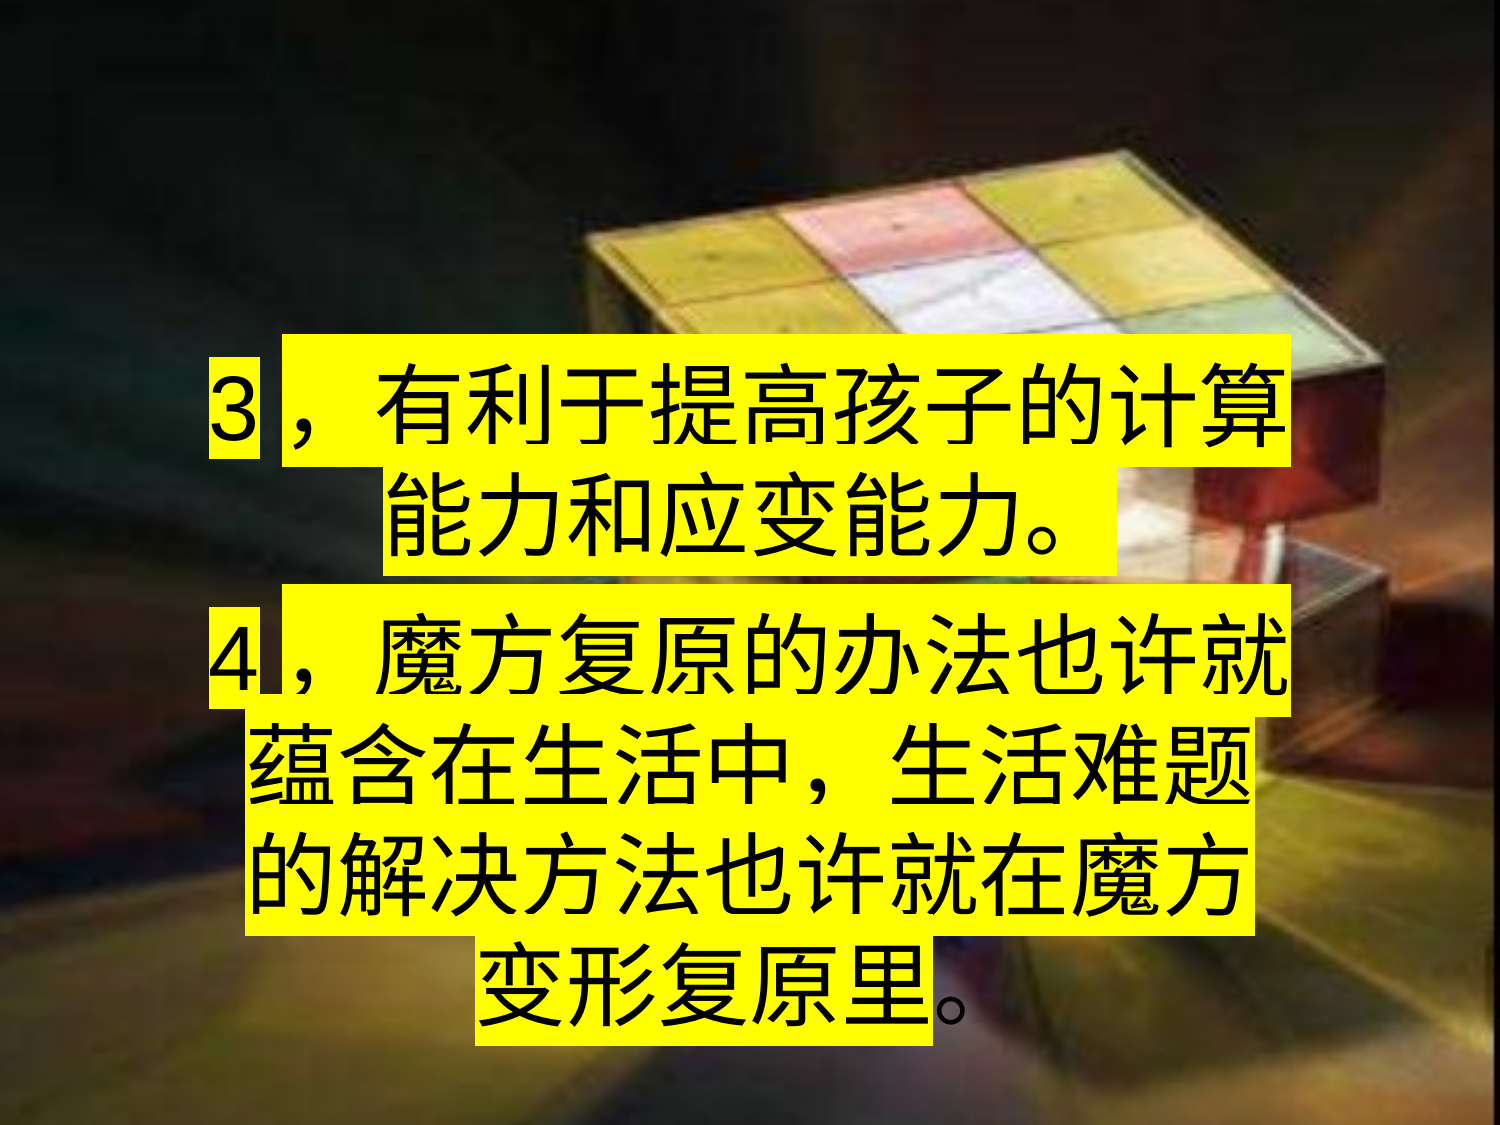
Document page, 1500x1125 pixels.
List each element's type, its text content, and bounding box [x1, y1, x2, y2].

picture [0, 0, 1500, 1125]
subtitle 4，魔方复原的办法也许就蕴含在生活中，生活难题的解决方法也许就在魔方变形复原里。 [187, 590, 1313, 863]
title 3，有利于提高孩子的计算能力和应变能力。 [187, 183, 1313, 576]
